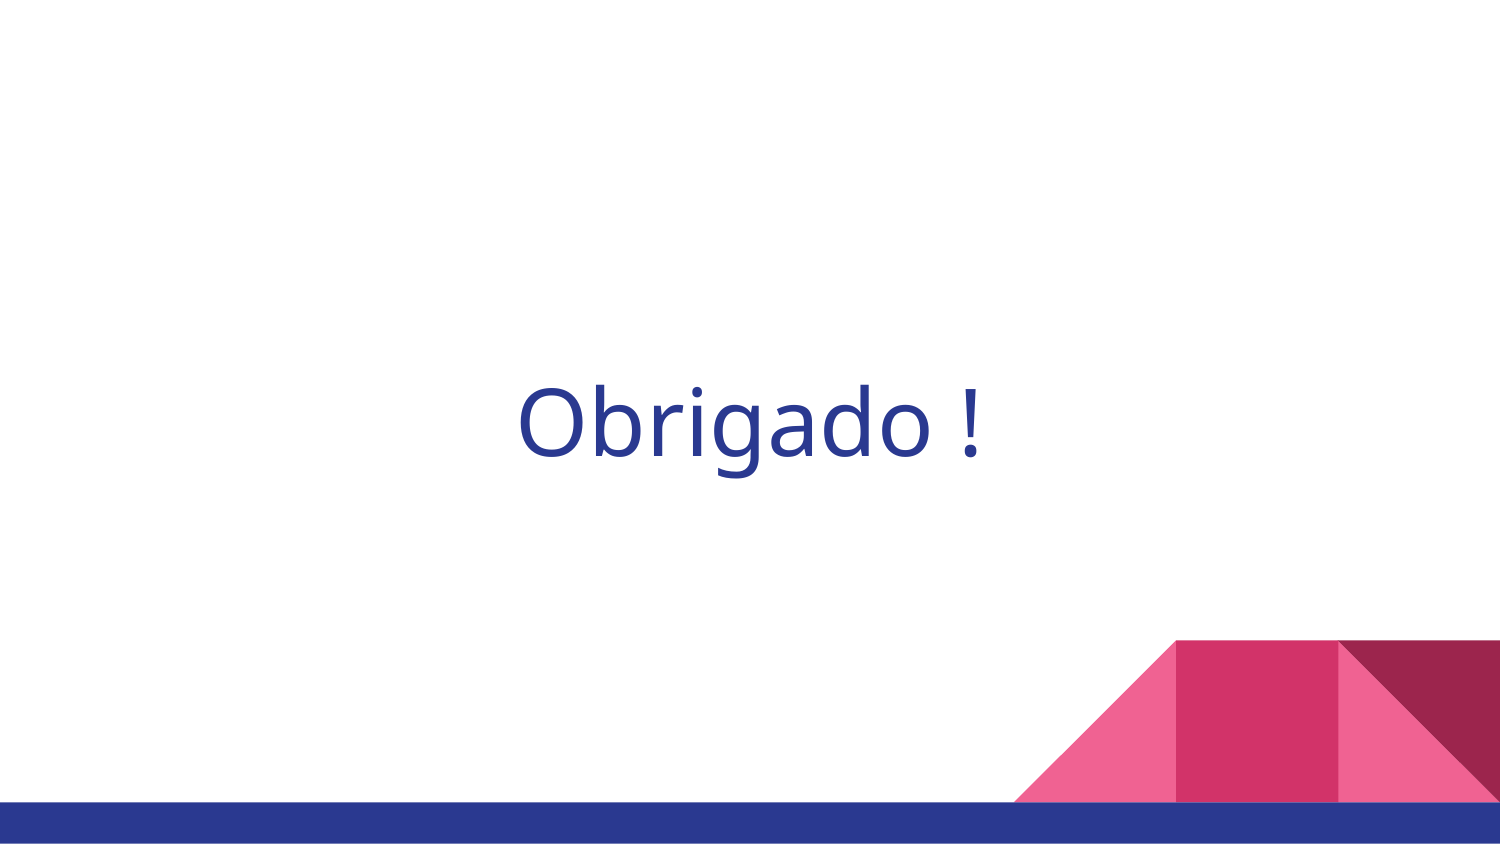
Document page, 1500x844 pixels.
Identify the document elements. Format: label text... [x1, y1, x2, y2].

title Obrigado ! [0, 0, 1500, 838]
